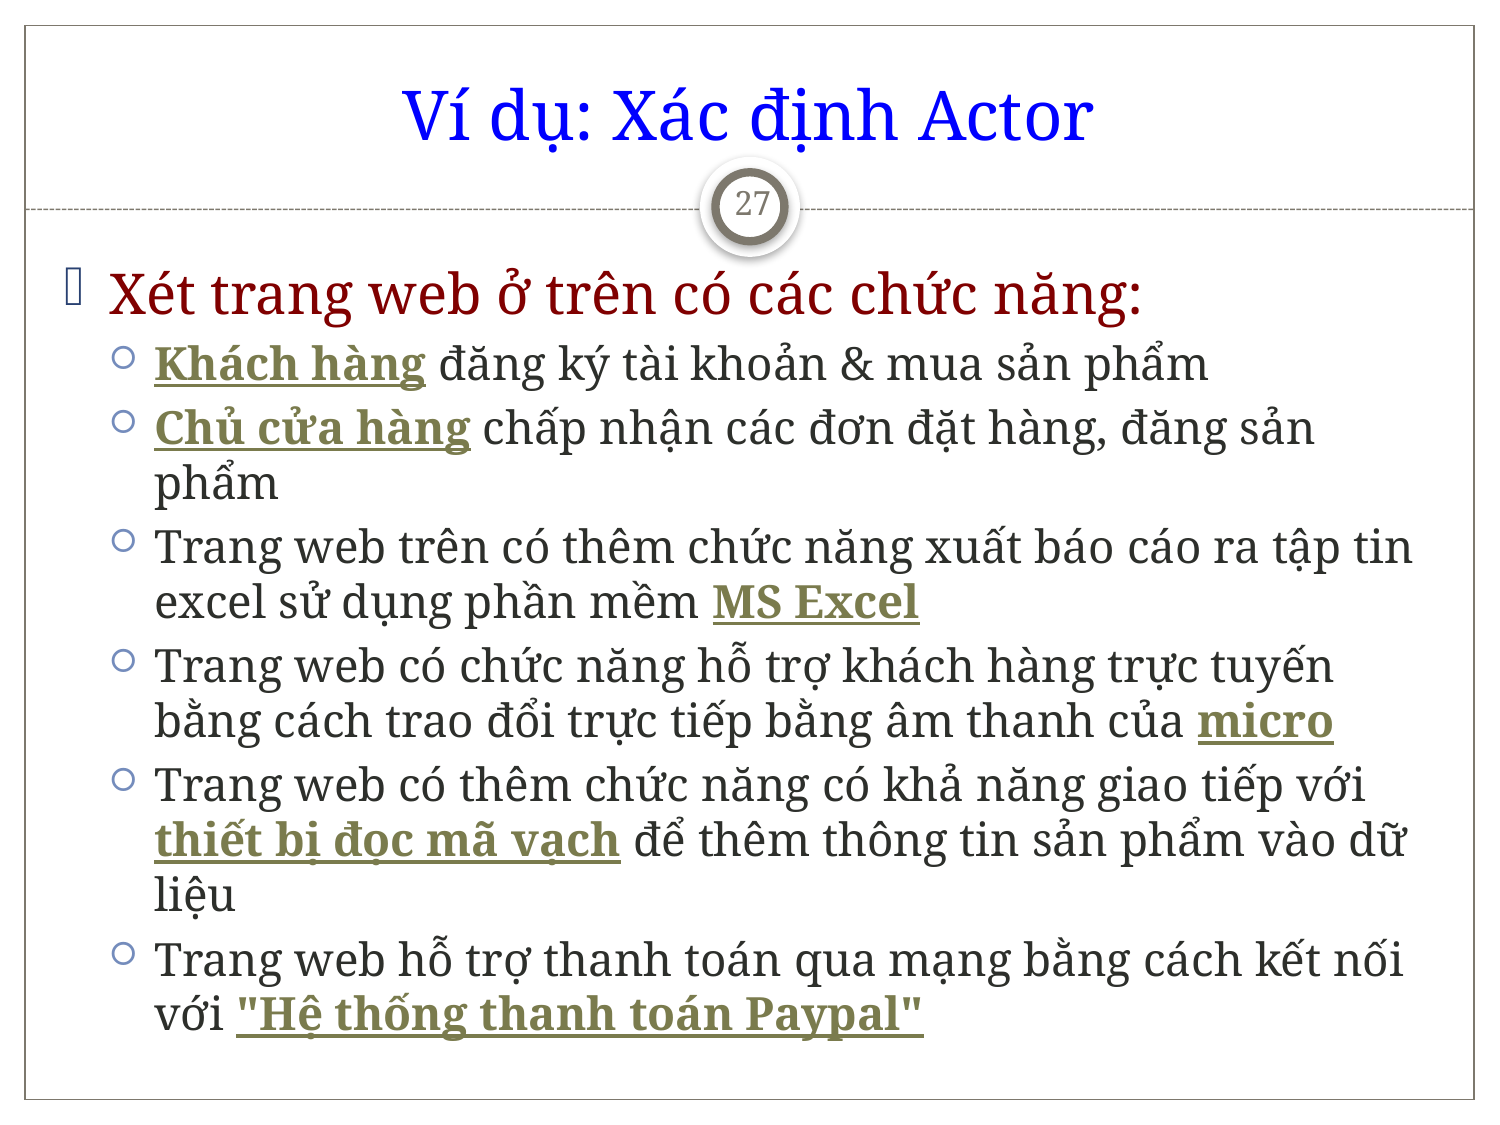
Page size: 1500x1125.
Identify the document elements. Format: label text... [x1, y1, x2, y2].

title Ví dụ: Xác định Actor [49, 37, 1450, 162]
list Xét trang web ở trên có các chức năng: Khách hàng đăng ký tài khoản & mua sản phẩm Chủ cửa hàng chấp nhận các đơn đặt hàng, đăng sản phẩm Trang web trên có thêm chức năng xuất báo cáo ra tập tin excel sử dụng phần mềm MS Excel Trang web có chức năng hỗ trợ khách hàng trực tuyến bằng cách trao đổi trực tiếp bằng âm thanh của micro Trang web có thêm chức năng có khả năng giao tiếp với thiết bị đọc mã vạch để thêm thông tin sản phẩm vào dữ liệu Trang web hỗ trợ thanh toán qua mạng bằng cách kết nối với "Hệ thống thanh toán Paypal" [49, 250, 1445, 1082]
slide_number 27 [715, 168, 791, 241]
